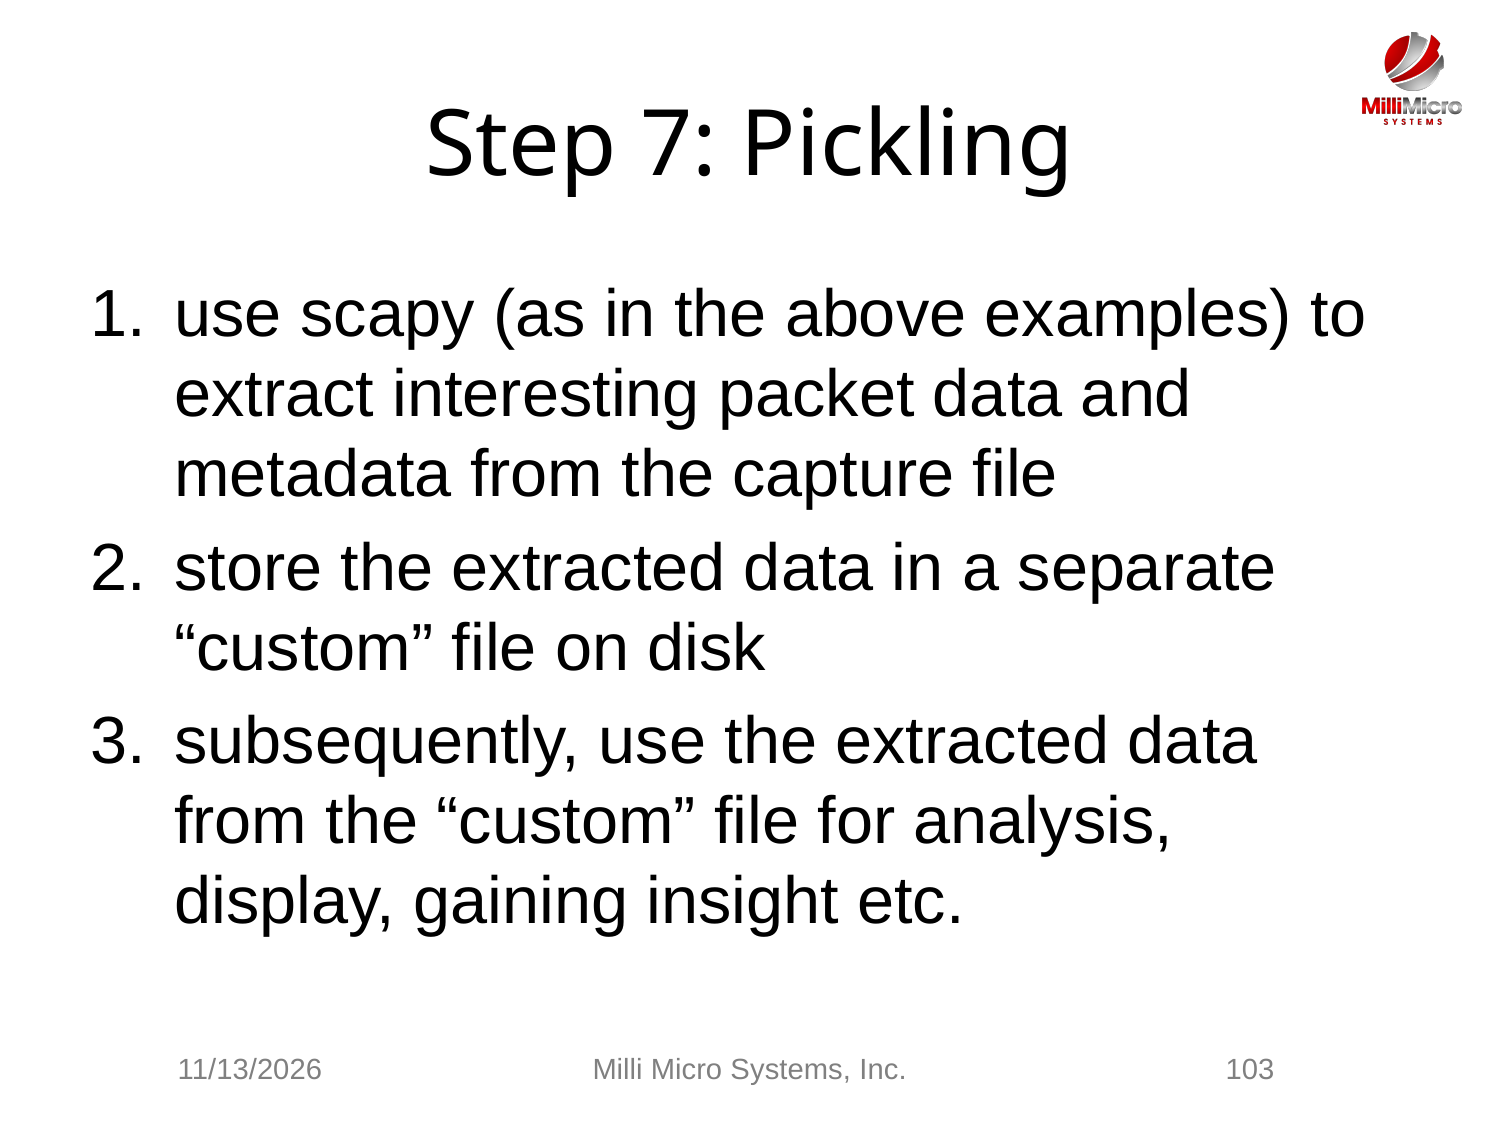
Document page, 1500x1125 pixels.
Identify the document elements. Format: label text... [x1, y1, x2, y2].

title Step 7: Pickling [75, 45, 1425, 233]
list use scapy (as in the above examples) to extract interesting packet data and metadata from the capture file store the extracted data in a separate “custom” file on disk subsequently, use the extracted data from the “custom” file for analysis, display, gaining insight etc. [75, 262, 1425, 1005]
picture [1362, 32, 1462, 125]
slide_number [75, 1042, 425, 1103]
slide_number 103 [1074, 1042, 1425, 1103]
footer Milli Micro Systems, Inc. [512, 1042, 988, 1103]
